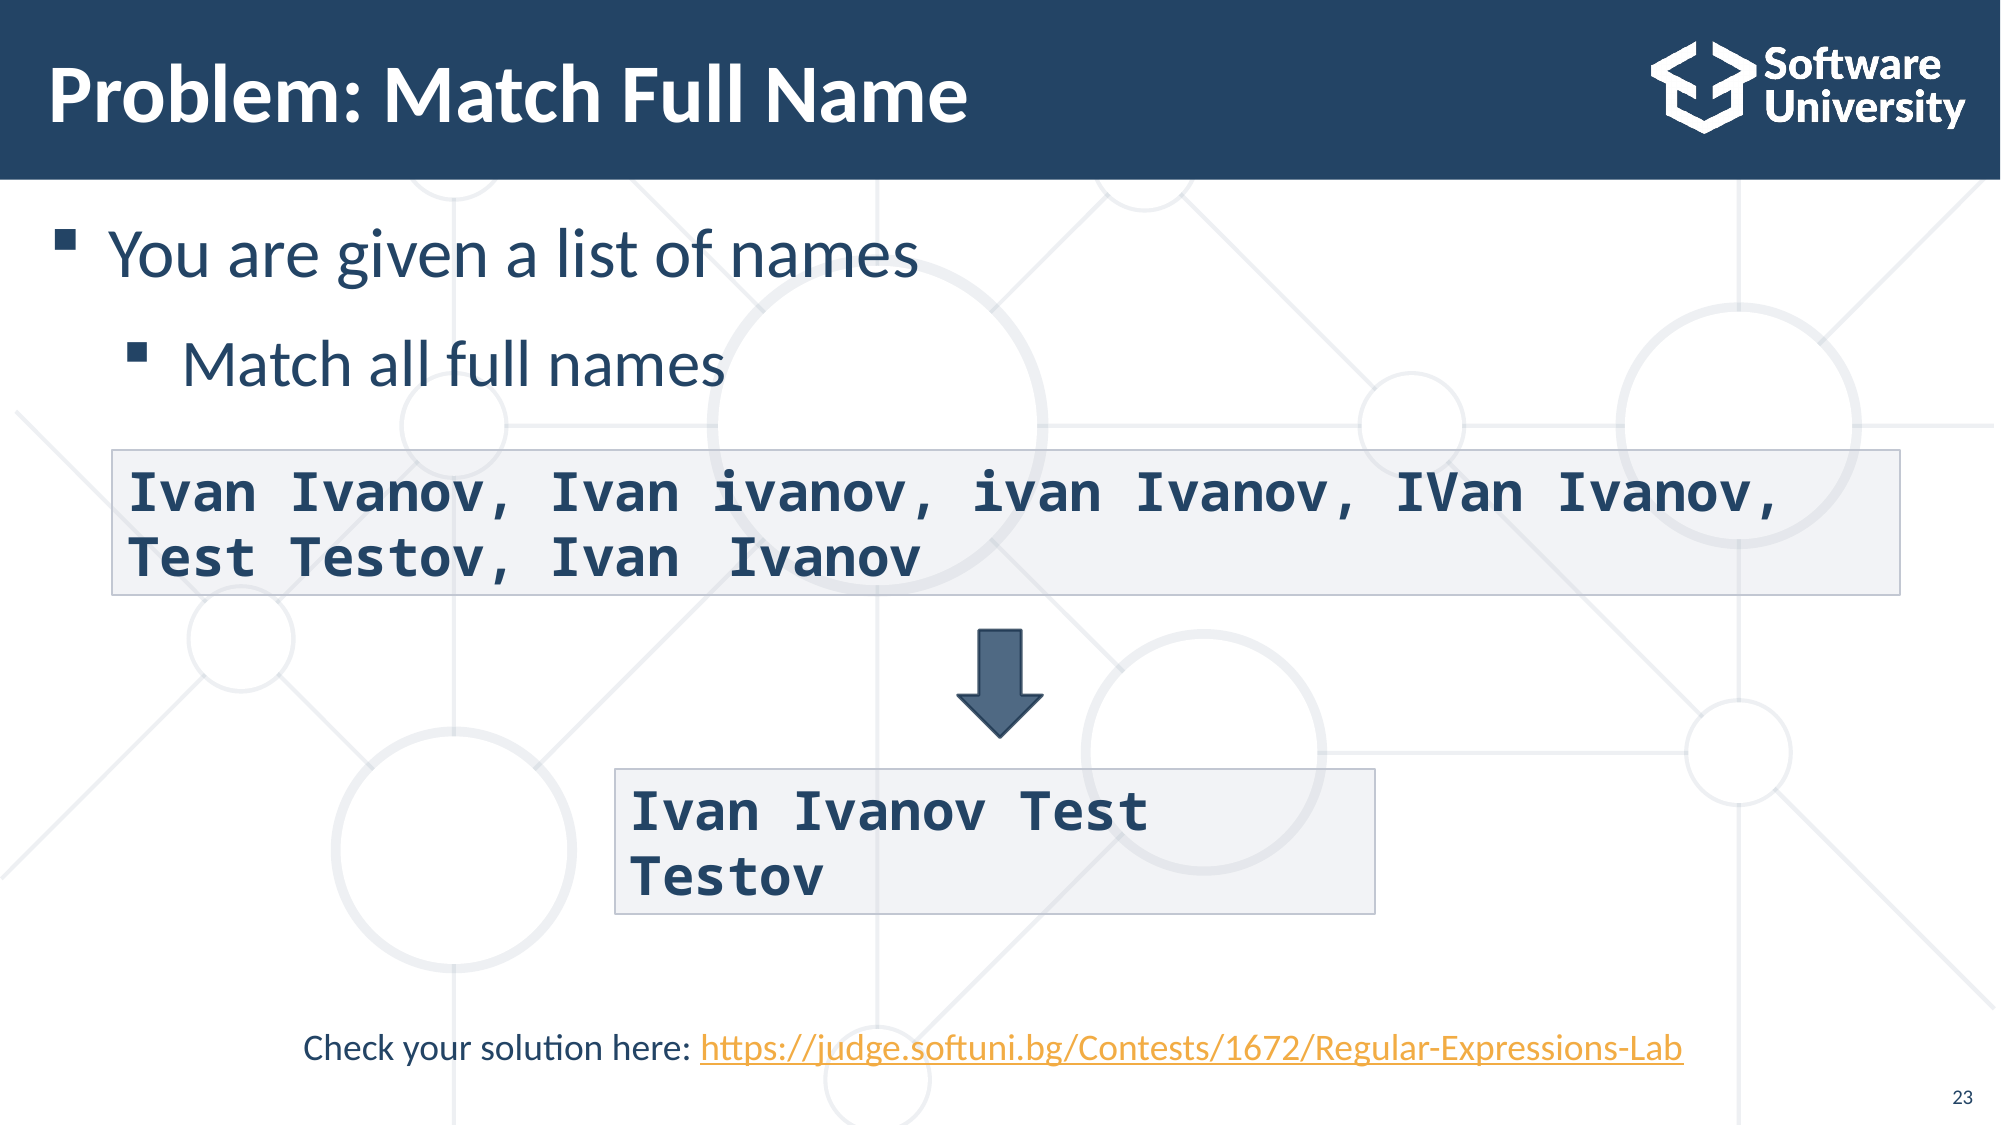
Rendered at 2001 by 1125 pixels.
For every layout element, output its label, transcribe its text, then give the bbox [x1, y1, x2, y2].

title Problem: Match Full Name [31, 16, 1625, 162]
list You are given a list of names Match all full names [31, 196, 1970, 1092]
text_box Check your solution here: https://judge.softuni.bg/Contests/1672/Regular-Expressions-Lab [124, 1015, 1863, 1076]
text_box Ivan Ivanov Test Testov [615, 769, 1375, 914]
picture [1651, 41, 1966, 134]
text_box Ivan Ivanov, Ivan ivanov, ivan Ivanov, IVan Ivanov, Test Testov, Ivan Ivanov [112, 449, 1900, 595]
slide_number 23 [1927, 1067, 1989, 1117]
text_box [955, 628, 1045, 740]
